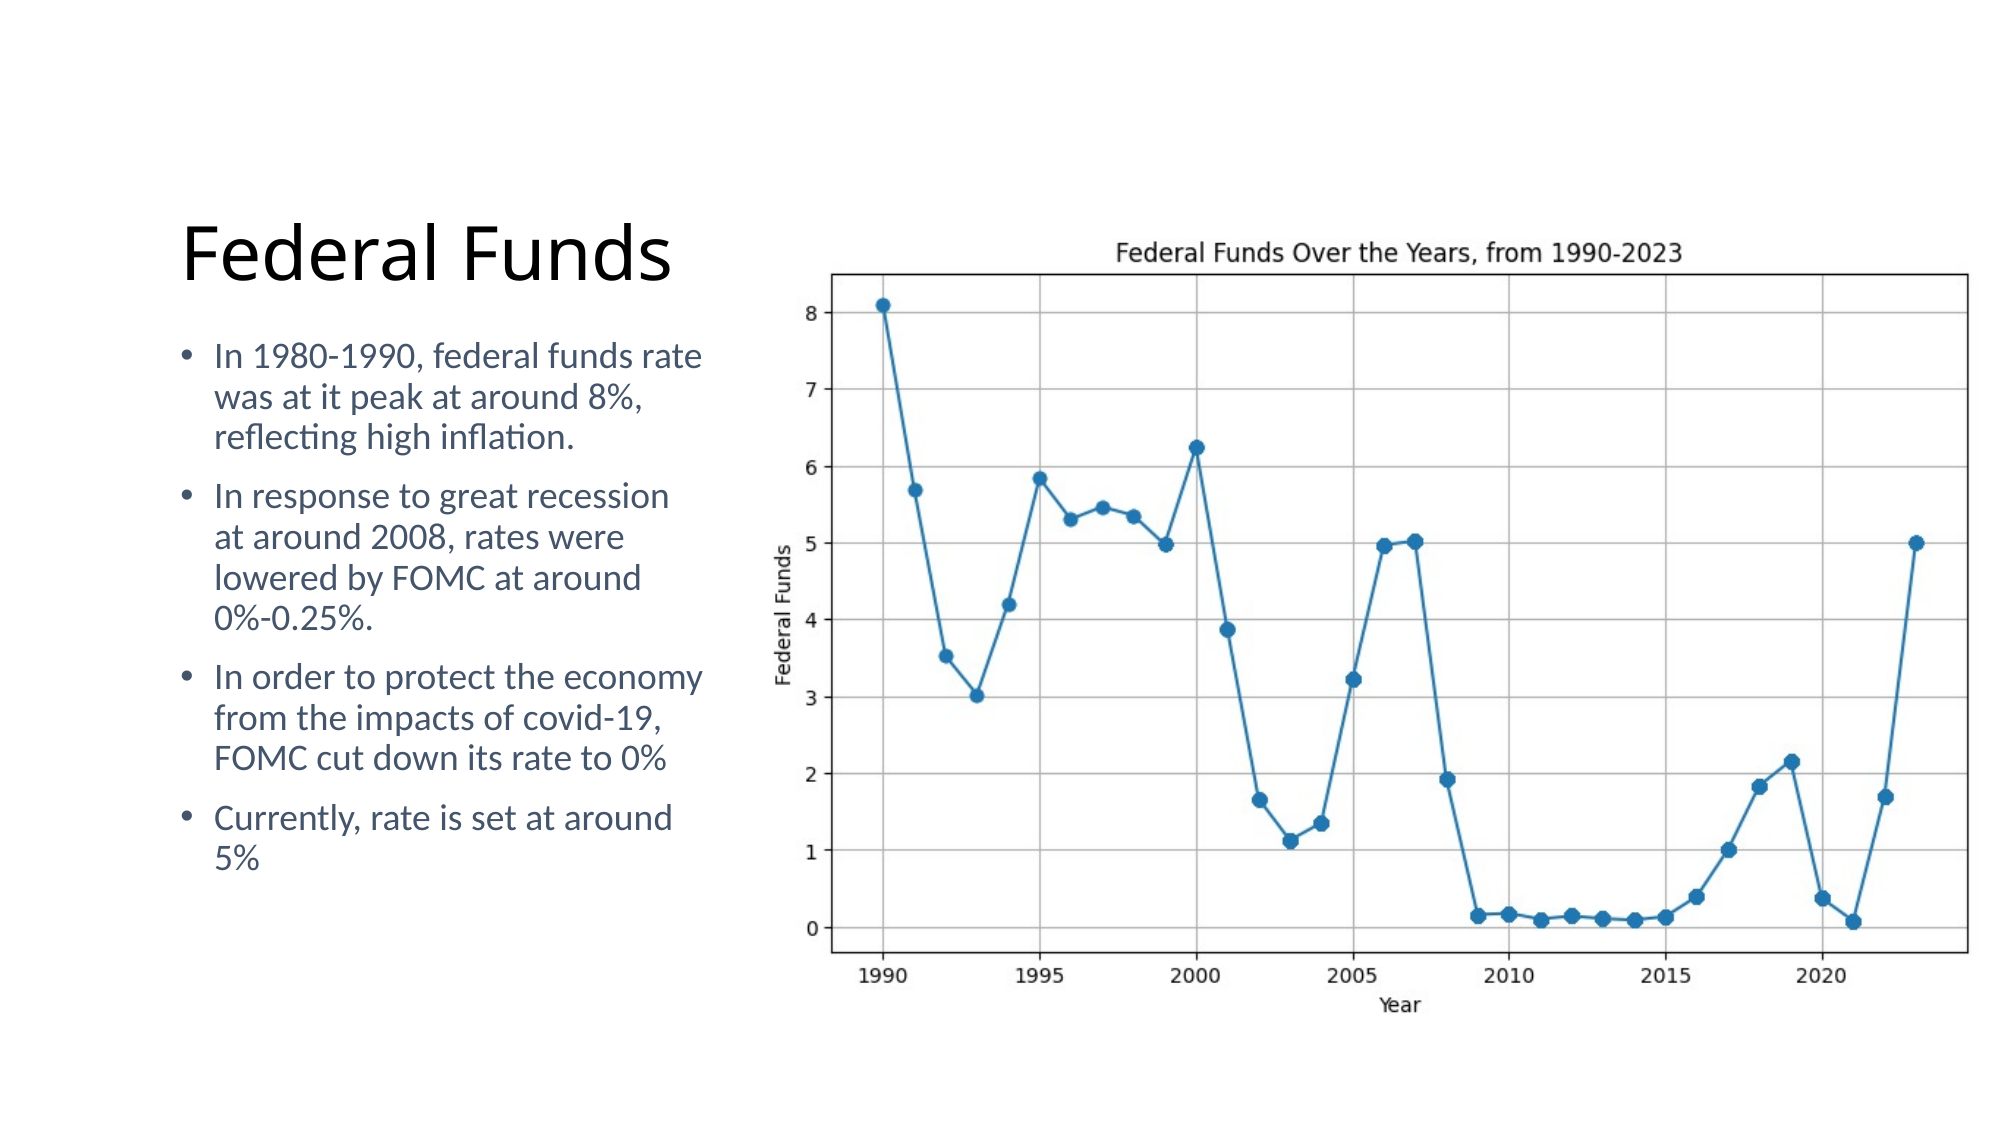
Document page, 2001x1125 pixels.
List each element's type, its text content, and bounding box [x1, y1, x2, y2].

picture [761, 227, 1982, 1030]
list In 1980-1990, federal funds rate was at it peak at around 8%, reflecting high inflation. In response to great recession at around 2008, rates were lowered by FOMC at around 0%-0.25%. In order to protect the economy from the impacts of covid-19, FOMC cut down its rate to 0% Currently, rate is set at around 5% [165, 328, 720, 928]
title Federal Funds [165, 150, 762, 305]
